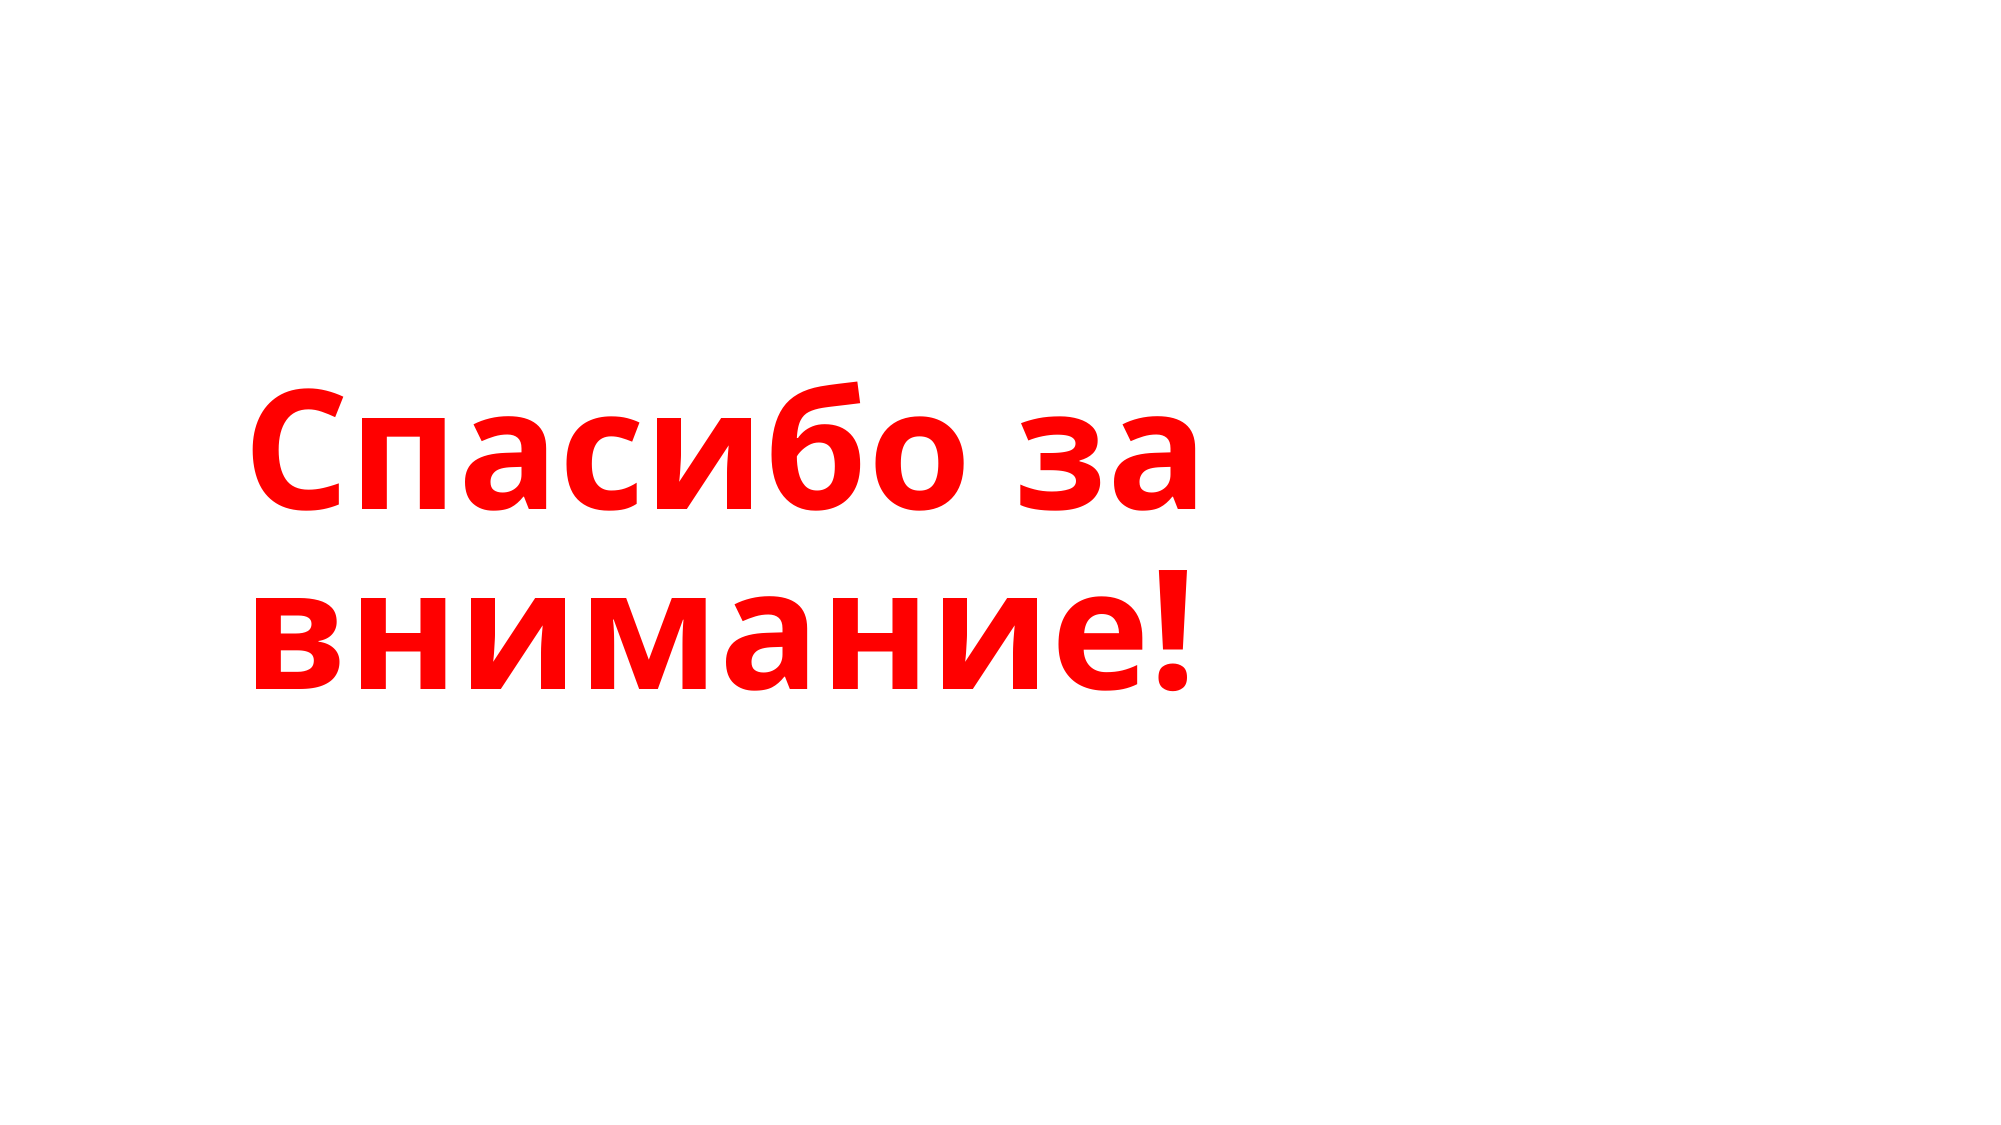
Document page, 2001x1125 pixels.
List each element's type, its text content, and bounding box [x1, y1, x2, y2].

text_box Спасибо за внимание! [229, 358, 1932, 750]
